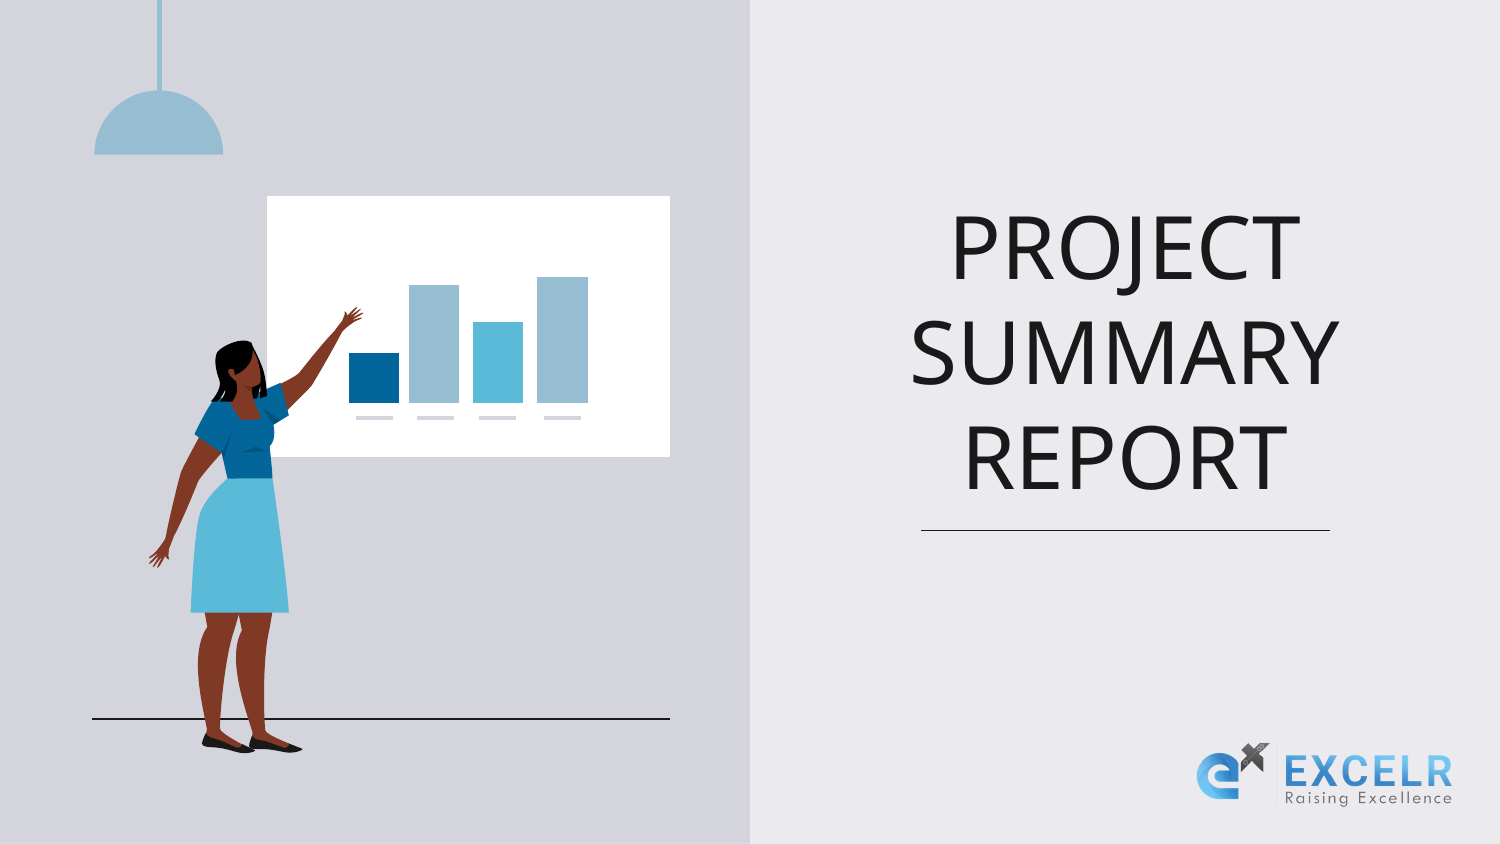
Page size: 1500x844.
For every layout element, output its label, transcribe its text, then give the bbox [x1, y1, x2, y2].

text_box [91, 0, 670, 756]
title PROJECT SUMMARY REPORT [864, 173, 1386, 523]
picture [1191, 735, 1469, 813]
text_box [0, 0, 750, 844]
